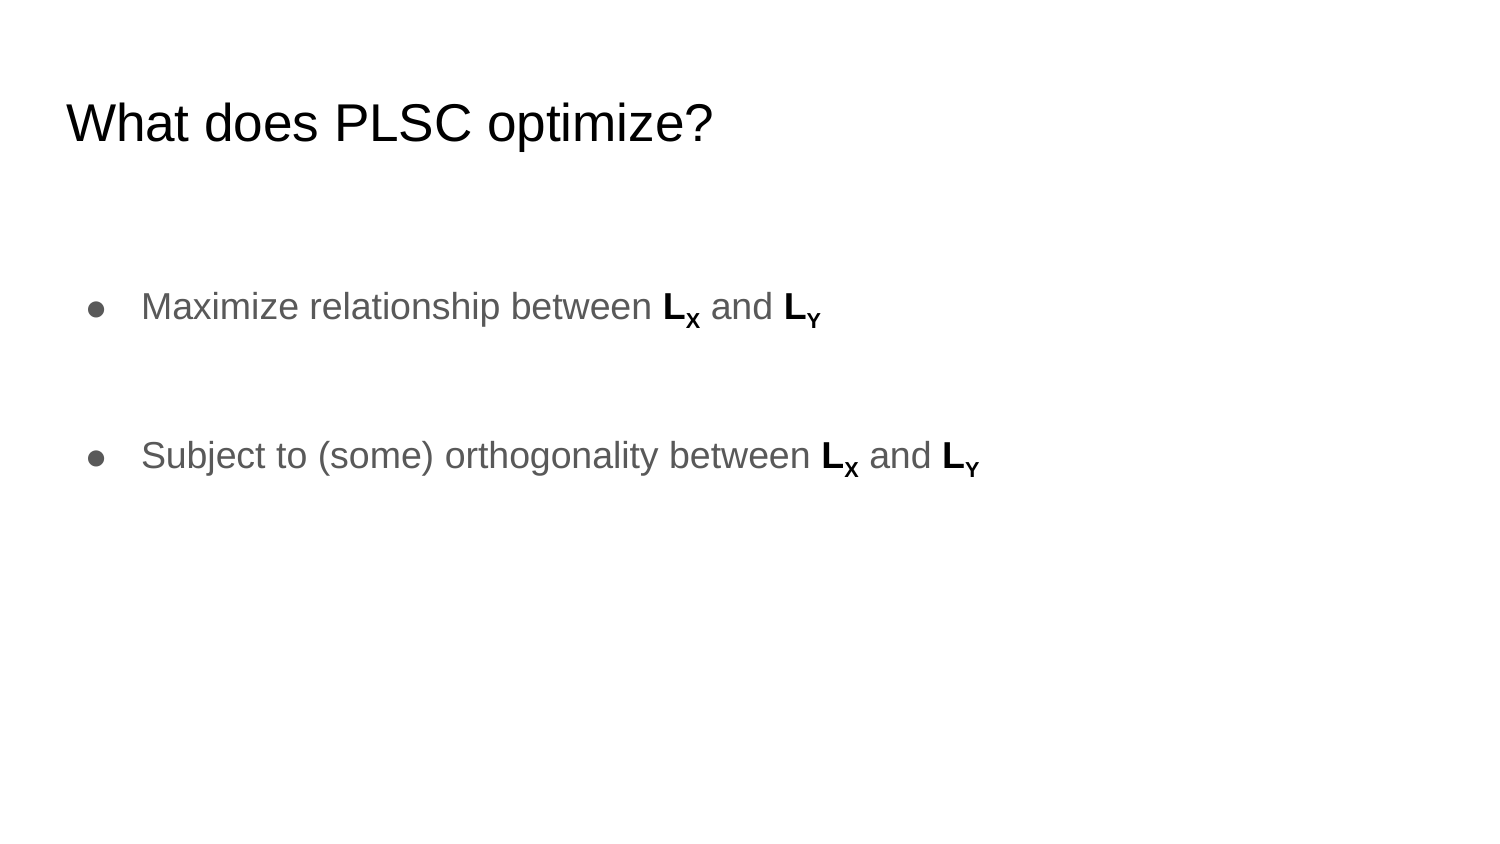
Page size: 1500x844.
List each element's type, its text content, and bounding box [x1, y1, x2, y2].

list Maximize relationship between LX and LY Subject to (some) orthogonality between LX and LY [51, 189, 1449, 750]
title What does PLSC optimize? [51, 72, 1449, 167]
